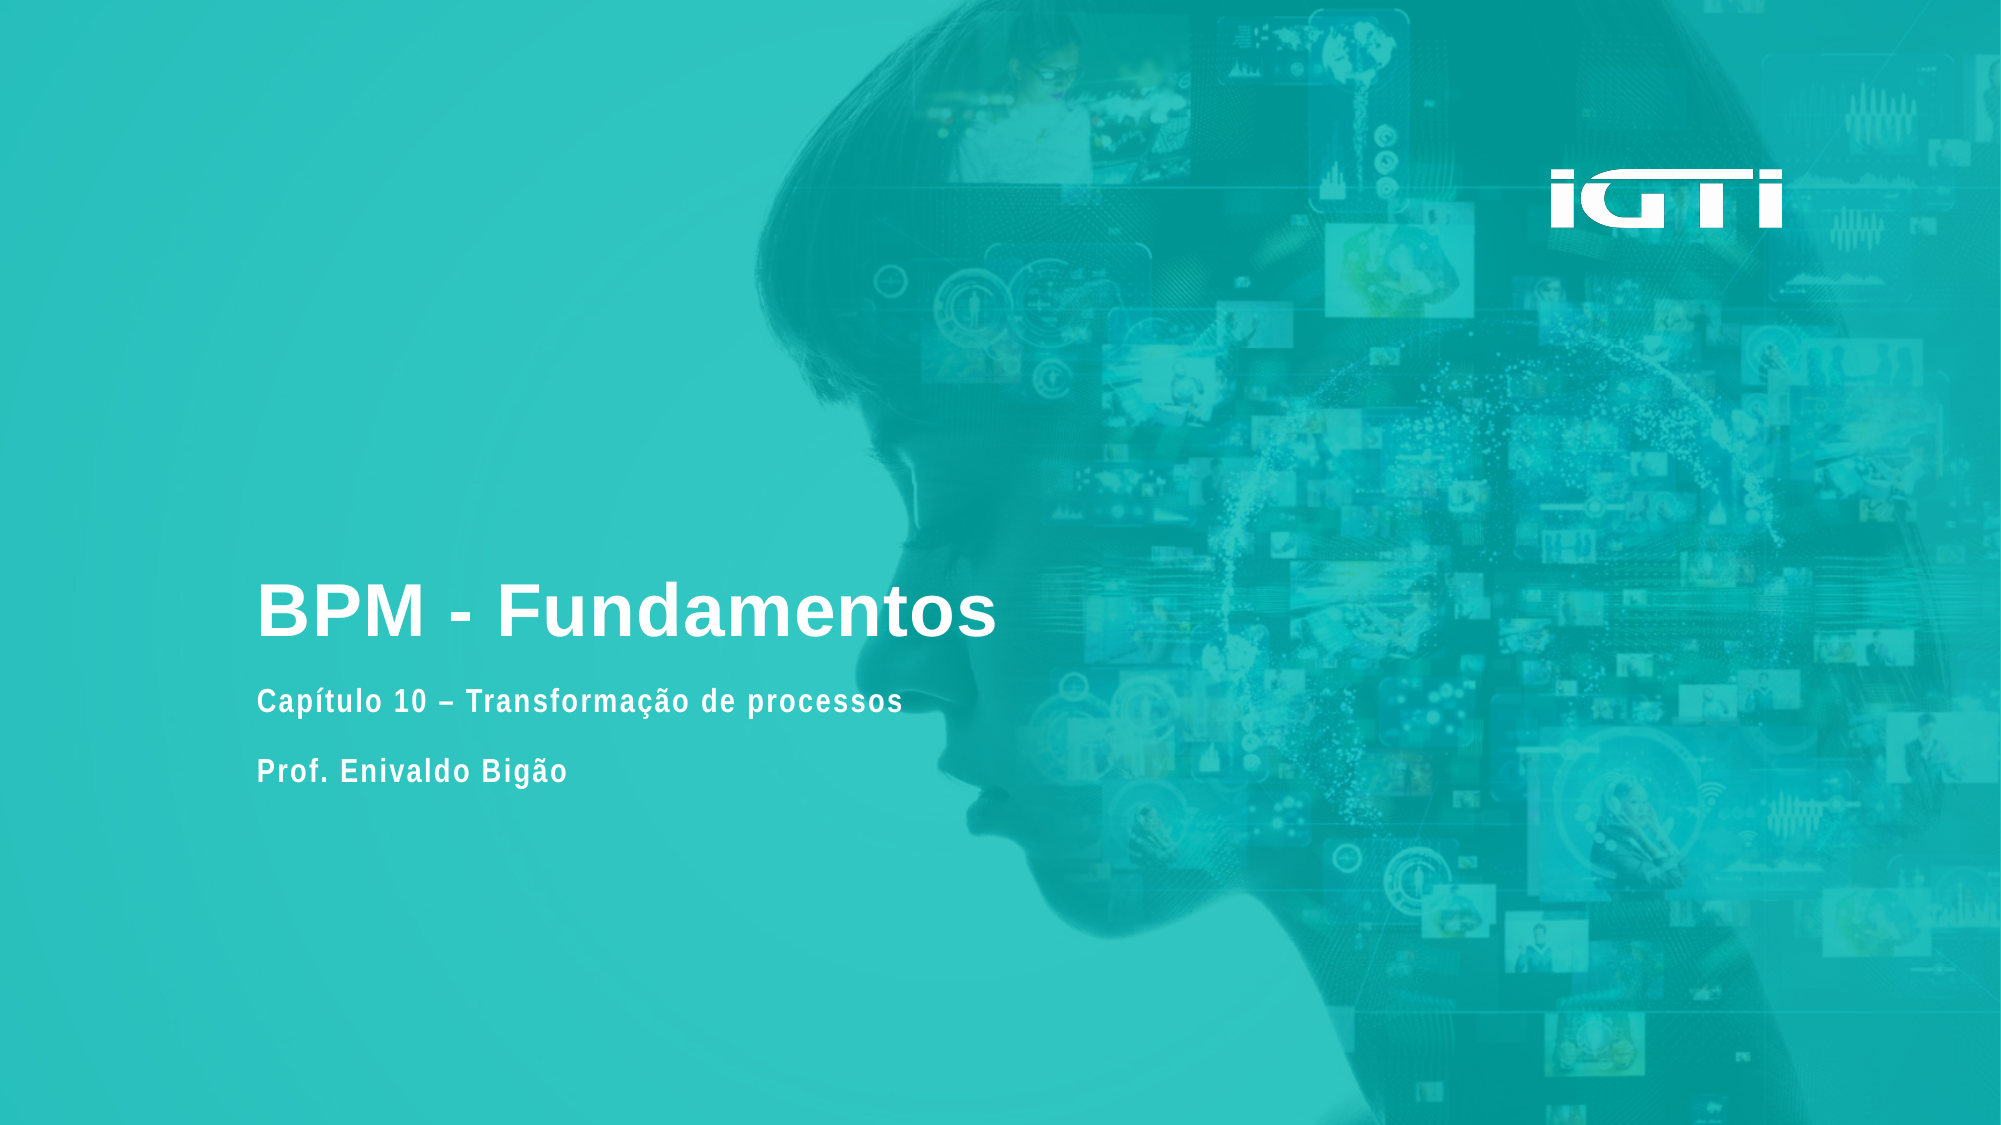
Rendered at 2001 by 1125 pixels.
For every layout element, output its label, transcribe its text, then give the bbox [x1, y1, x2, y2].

list Prof. Enivaldo Bigão [242, 746, 778, 801]
list Capítulo 10 – Transformação de processos [242, 676, 1293, 730]
picture [1551, 169, 1782, 228]
list BPM - Fundamentos [242, 508, 1042, 653]
